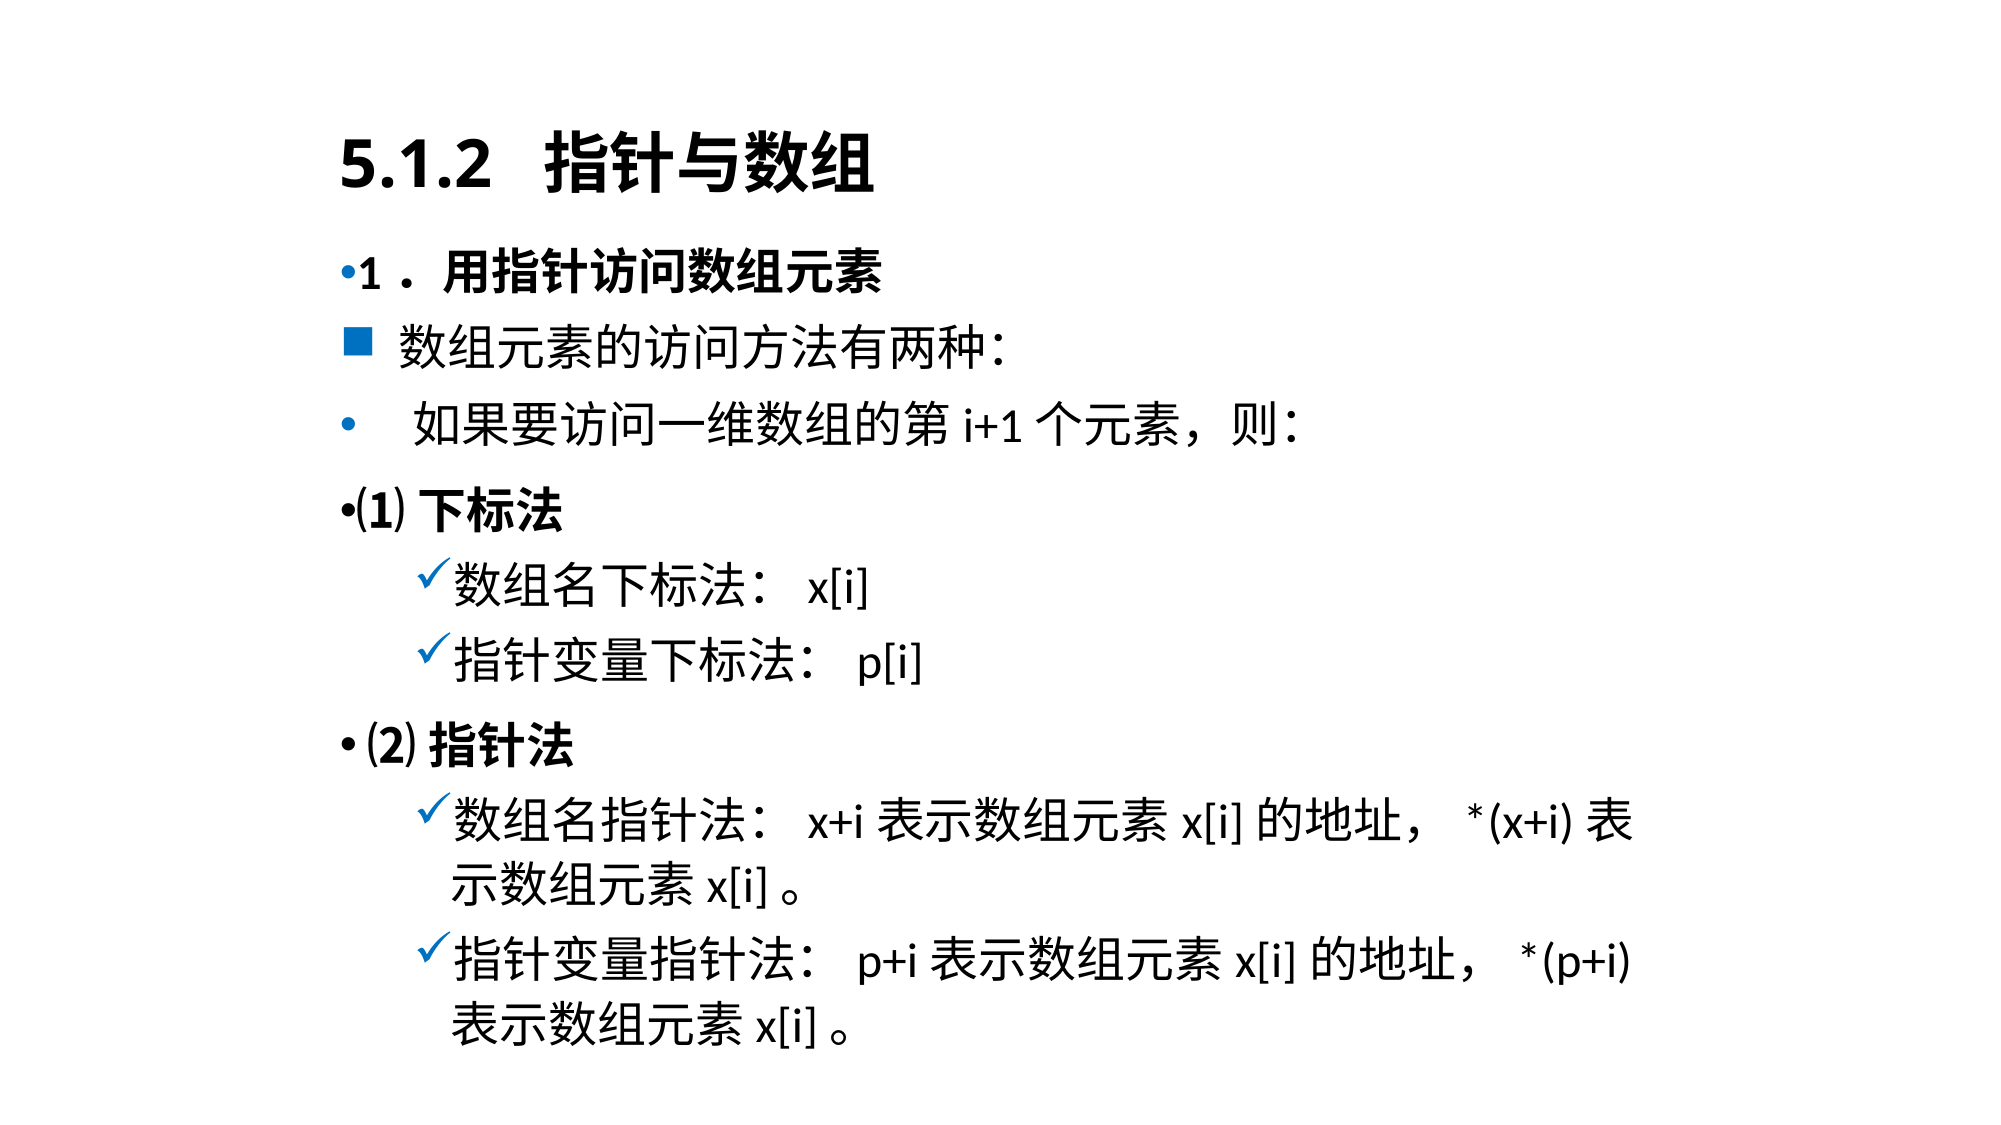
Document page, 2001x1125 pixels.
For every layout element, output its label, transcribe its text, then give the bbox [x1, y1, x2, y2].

list 1．用指针访问数组元素 数组元素的访问方法有两种： 如果要访问一维数组的第i+1个元素，则： ⑴下标法 数组名下标法：x[i] 指针变量下标法：p[i] ⑵指针法 数组名指针法：x+i表示数组元素x[i]的地址，*(x+i)表示数组元素x[i]。 指针变量指针法：p+i表示数组元素x[i]的地址，*(p+i)表示数组元素x[i]。 [324, 237, 1675, 1063]
title 5.1.2 指针与数组 [324, 95, 1675, 237]
